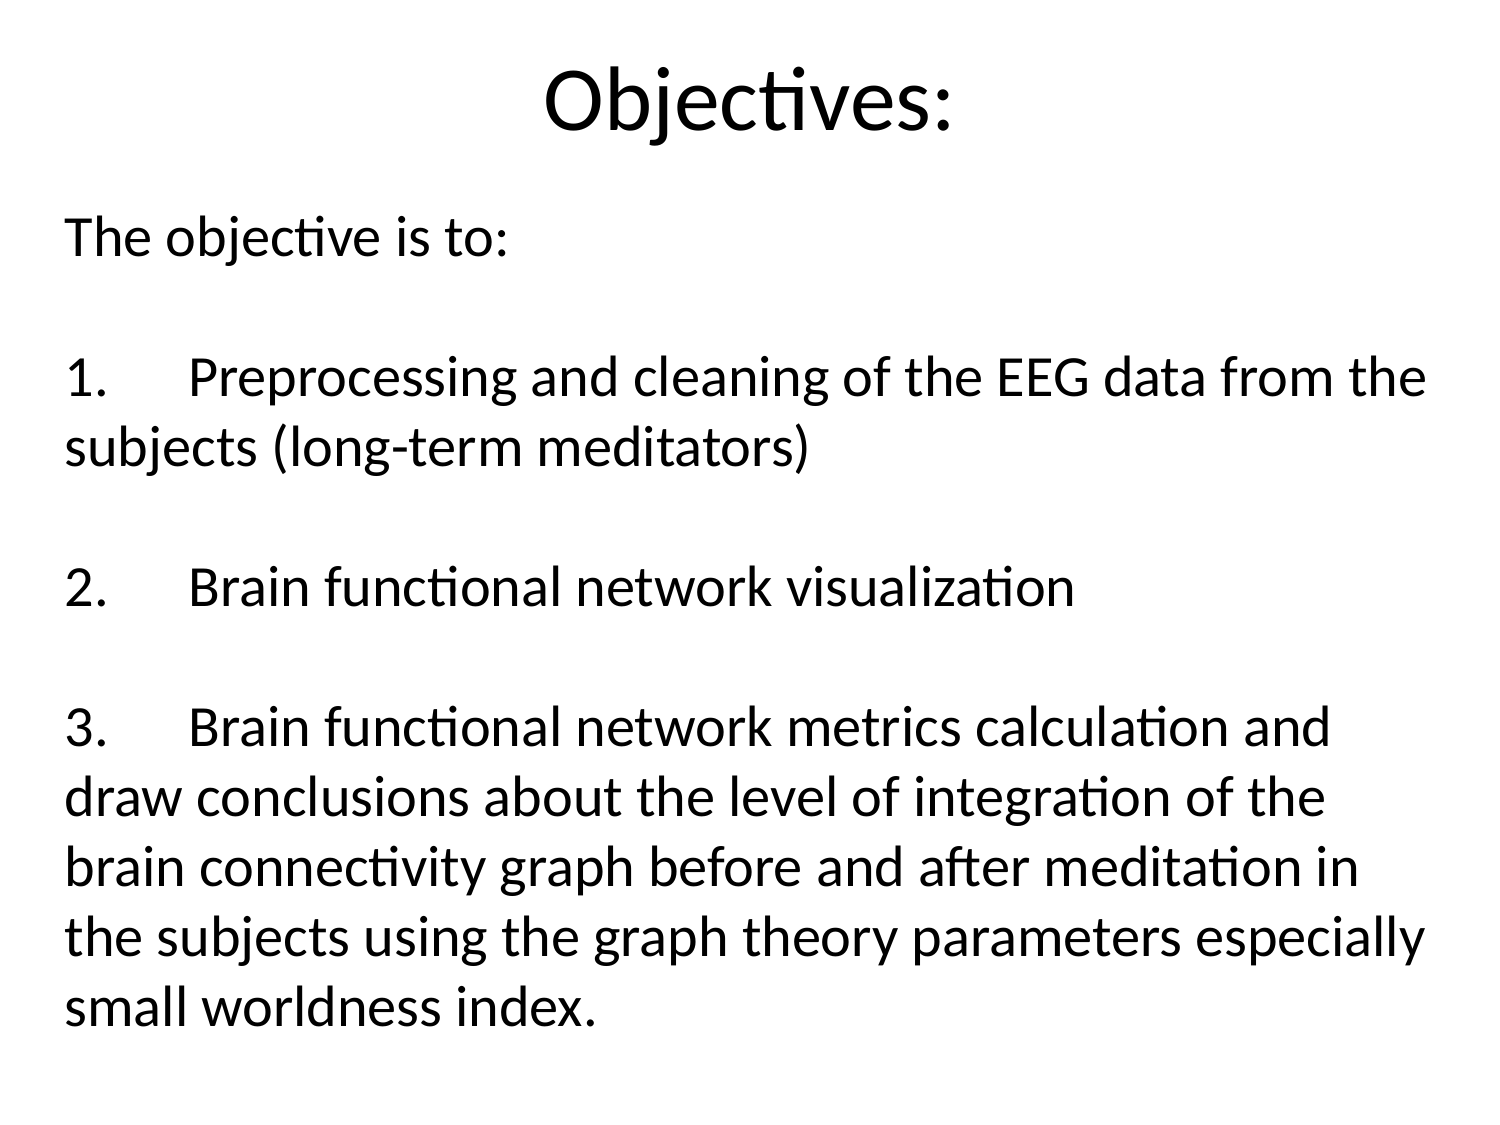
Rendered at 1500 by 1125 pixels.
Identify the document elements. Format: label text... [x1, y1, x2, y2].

title Objectives: [75, 0, 1425, 188]
text_box The objective is to: 1. Preprocessing and cleaning of the EEG data from the subjects (long-term meditators) 2. Brain functional network visualization 3. Brain functional network metrics calculation and draw conclusions about the level of integration of the brain connectivity graph before and after meditation in the subjects using the graph theory parameters especially small worldness index. [50, 190, 1450, 1116]
